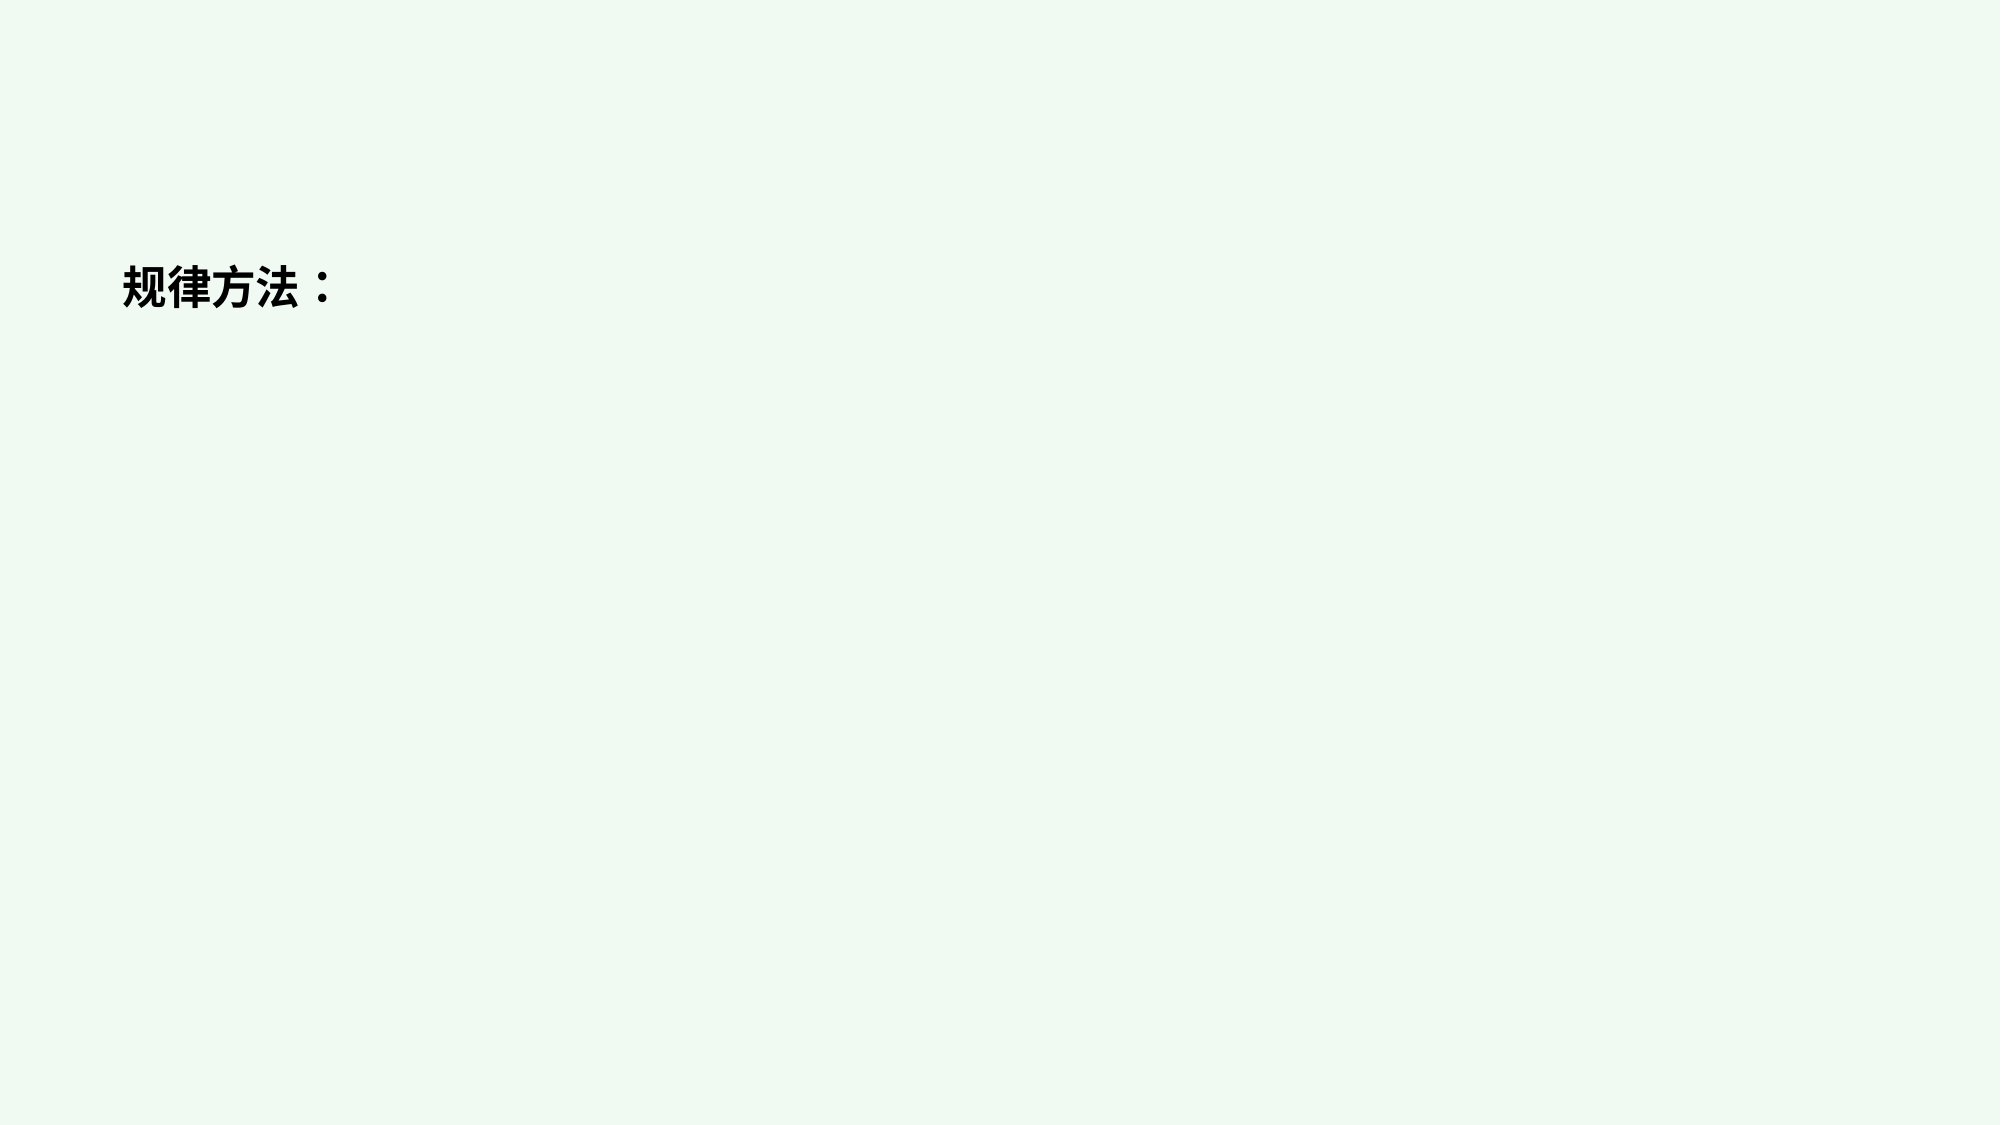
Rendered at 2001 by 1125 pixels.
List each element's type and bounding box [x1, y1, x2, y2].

text_box [122, 235, 1881, 410]
